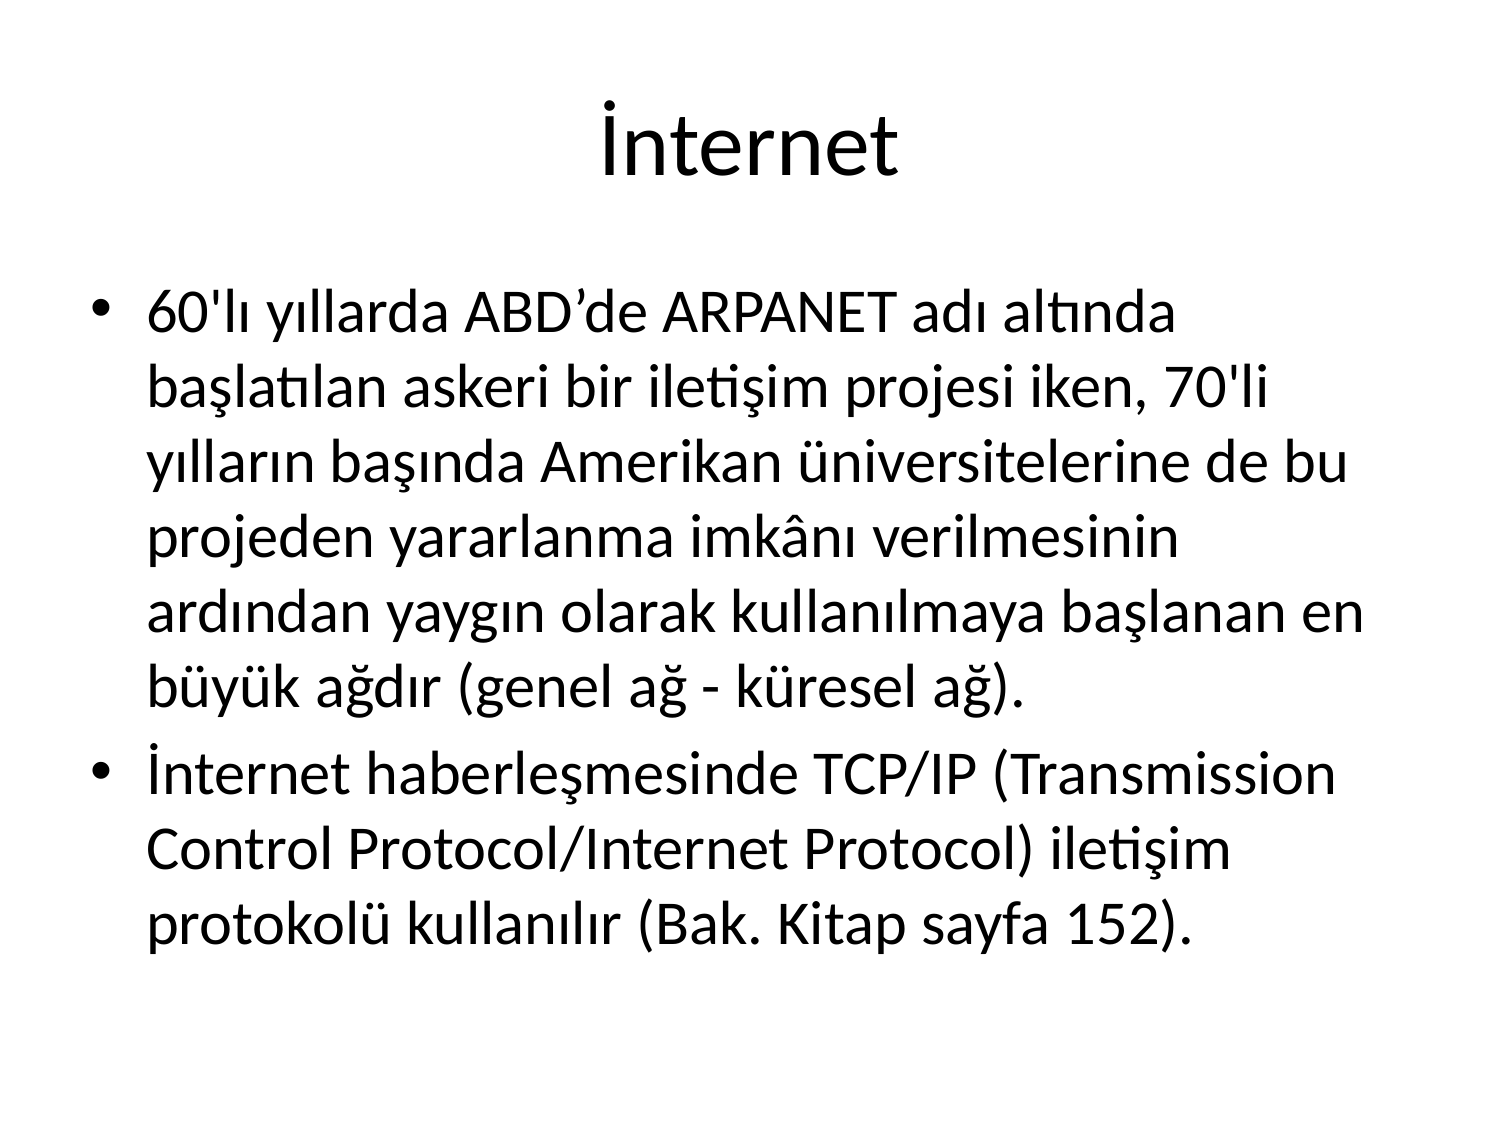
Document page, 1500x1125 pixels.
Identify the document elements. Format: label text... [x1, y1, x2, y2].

list 60'lı yıllarda ABD’de ARPANET adı altında başlatılan askeri bir iletişim projesi iken, 70'li yılların başında Amerikan üniversitelerine de bu projeden yararlanma imkânı verilmesinin ardından yaygın olarak kullanılmaya başlanan en büyük ağdır (genel ağ - küresel ağ). İnternet haberleşmesinde TCP/IP (Transmission Control Protocol/Internet Protocol) iletişim protokolü kullanılır (Bak. Kitap sayfa 152). [75, 262, 1425, 1005]
title İnternet [75, 45, 1425, 233]
